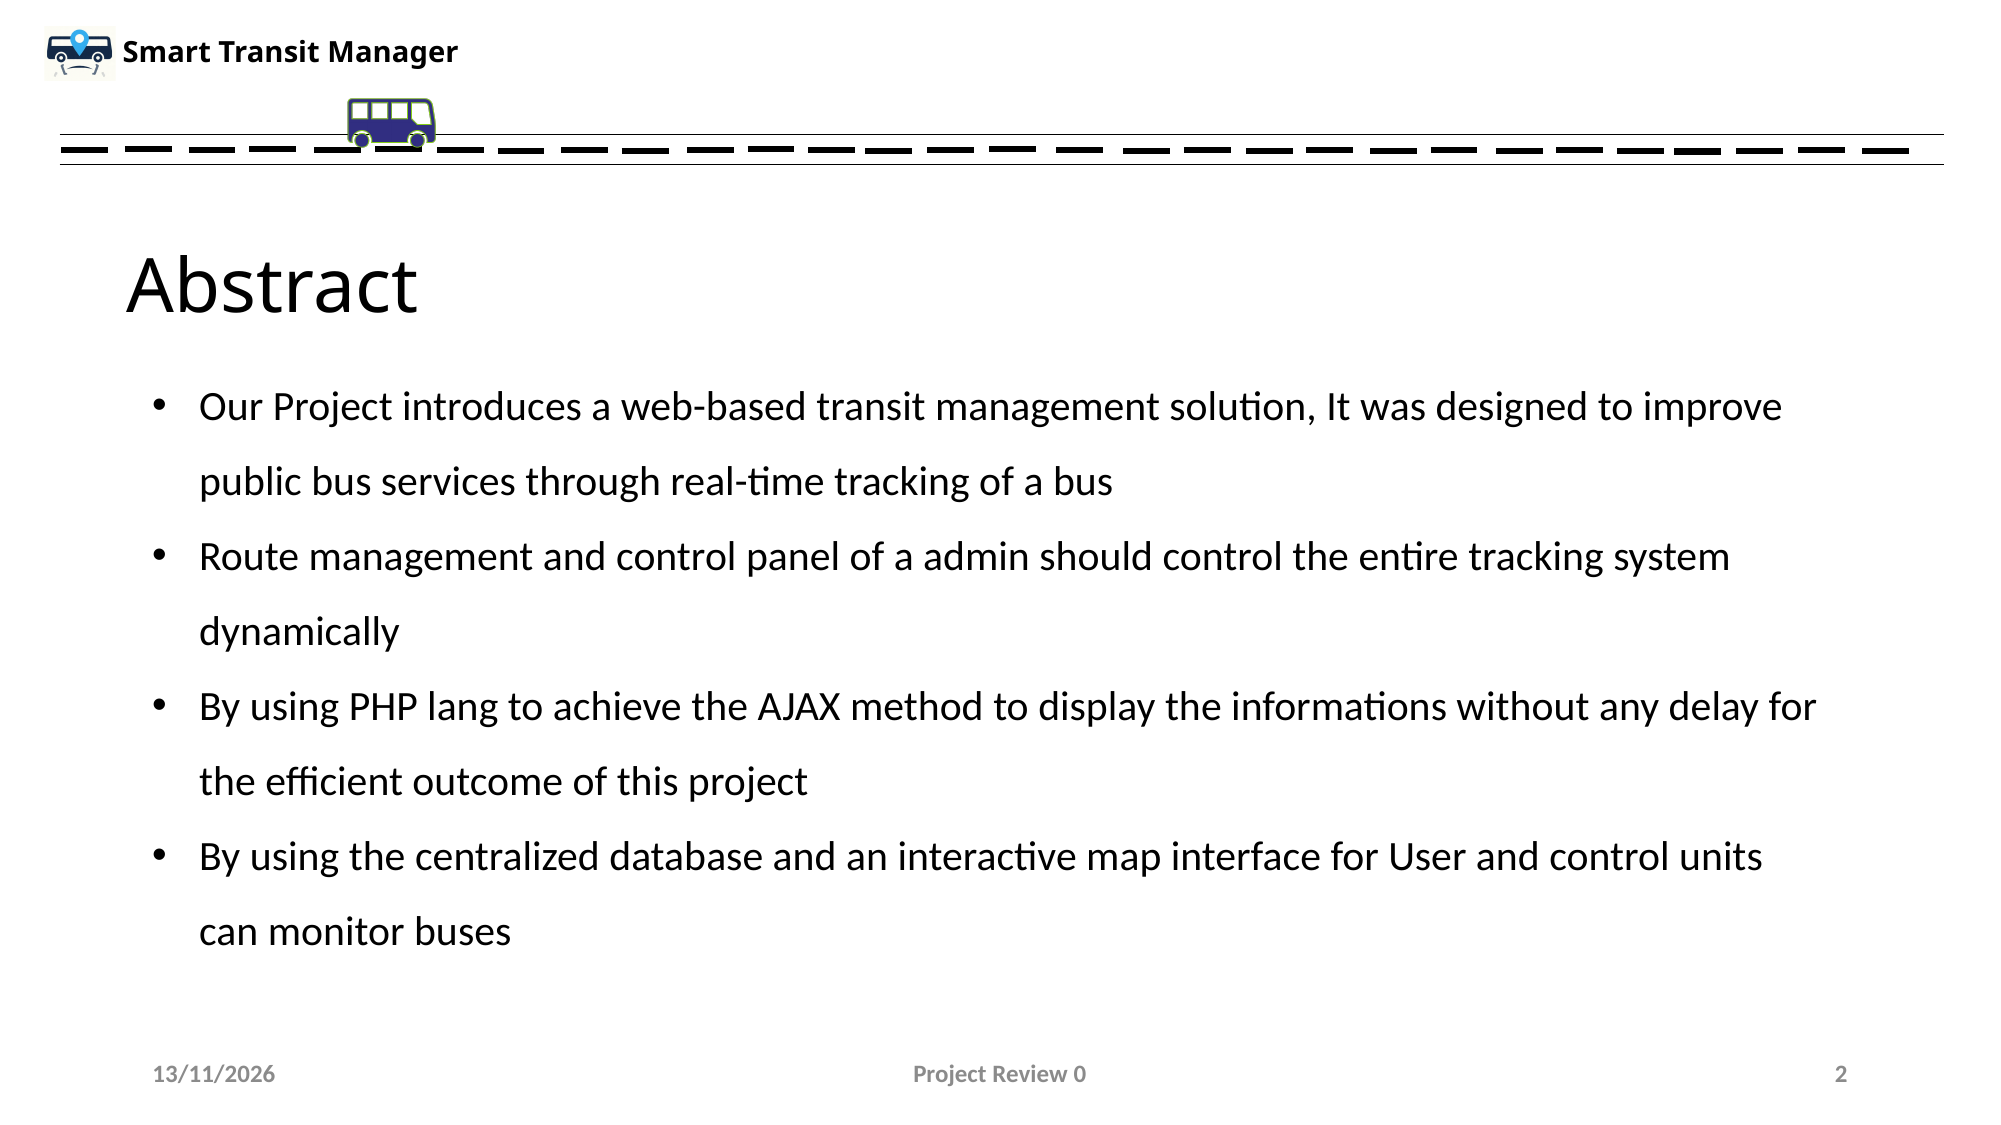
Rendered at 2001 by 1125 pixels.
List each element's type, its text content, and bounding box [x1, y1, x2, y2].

text_box Our Project introduces a web-based transit management solution, It was designed to improve public bus services through real-time tracking of a bus Route management and control panel of a admin should control the entire tracking system dynamically By using PHP lang to achieve the AJAX method to display the informations without any delay for the efficient outcome of this project By using the centralized database and an interactive map interface for User and control units can monitor buses [137, 346, 1846, 1037]
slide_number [137, 1042, 588, 1103]
slide_number 2 [1412, 1042, 1863, 1103]
picture [344, 75, 439, 170]
picture [44, 26, 116, 81]
text_box Abstract [0, 229, 729, 335]
footer Project Review 0 [662, 1042, 1338, 1103]
text_box Smart Transit Manager [116, 26, 507, 76]
